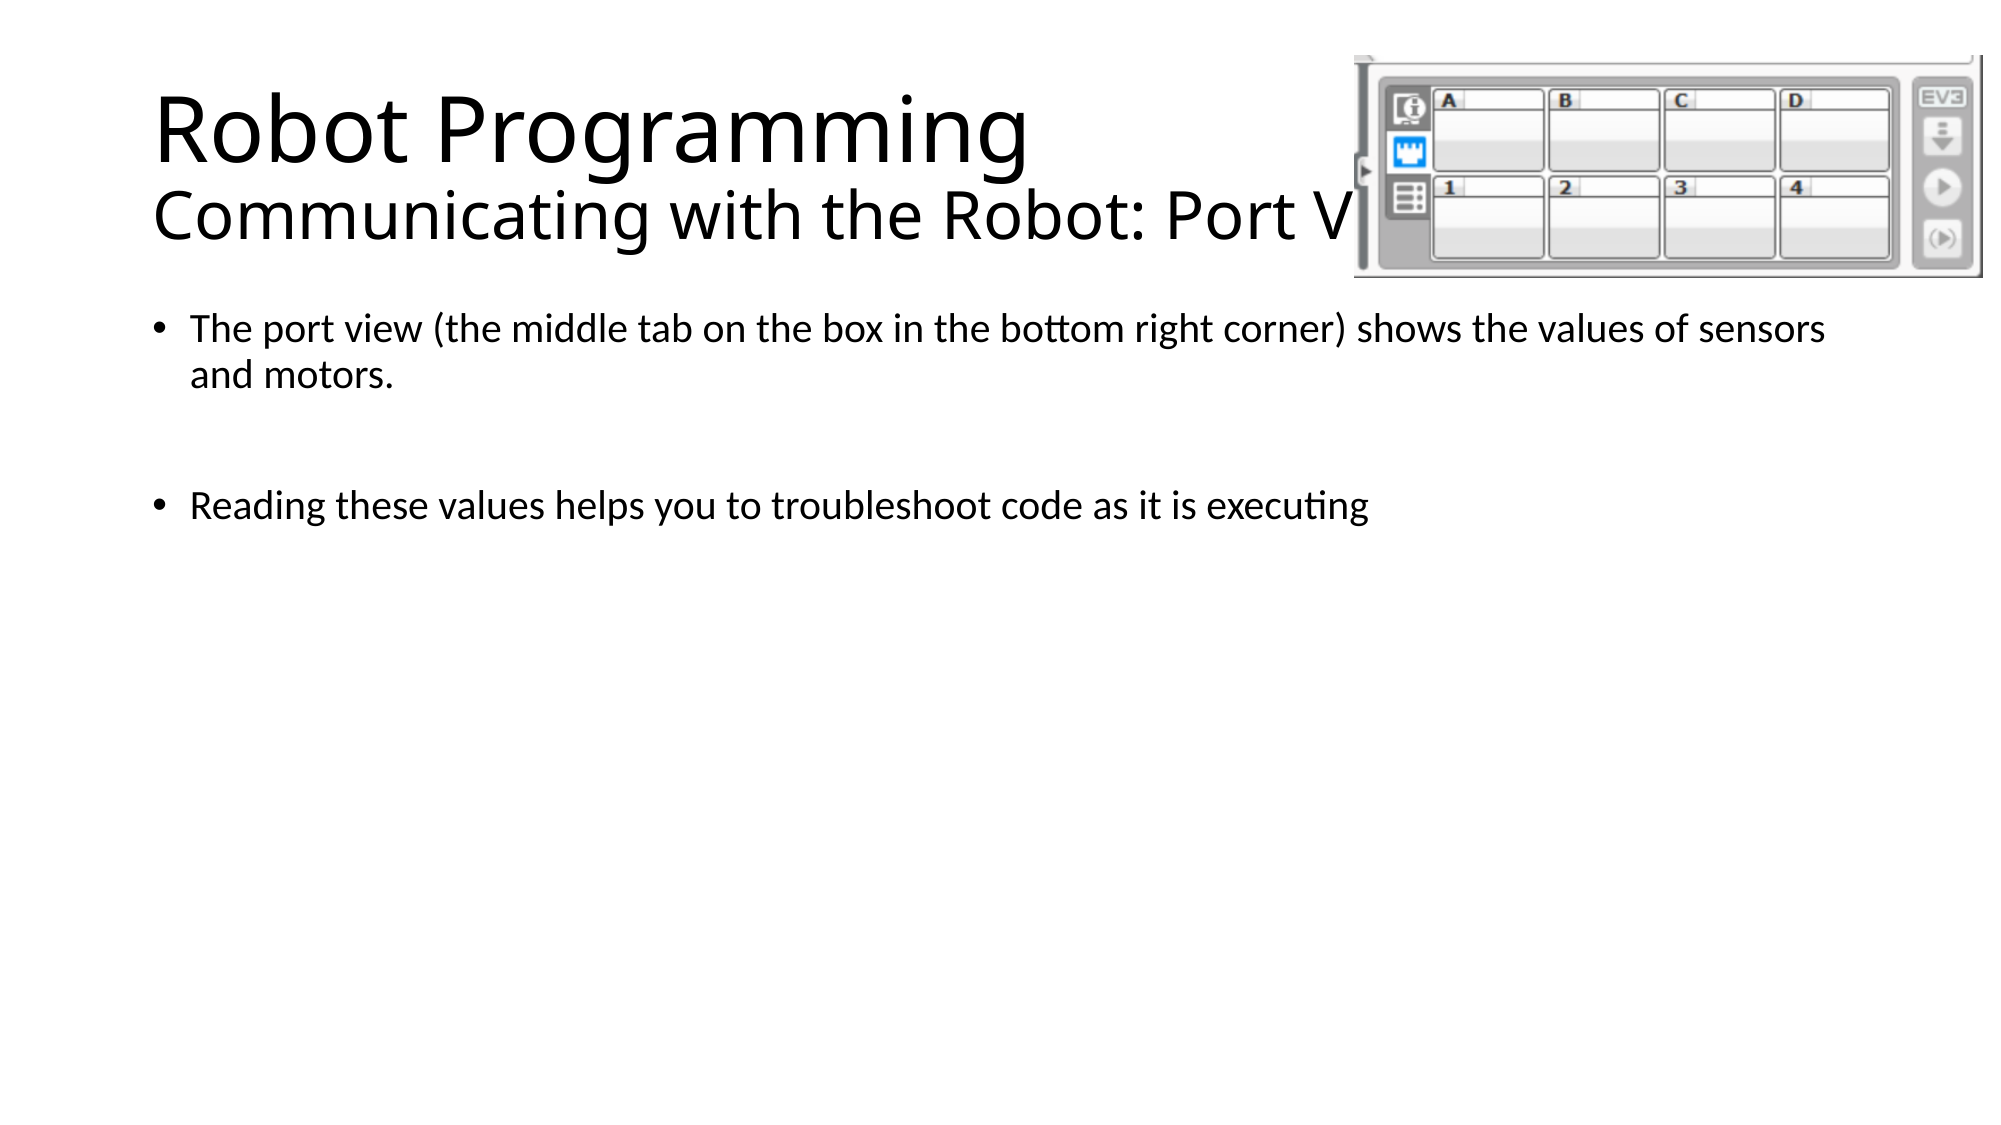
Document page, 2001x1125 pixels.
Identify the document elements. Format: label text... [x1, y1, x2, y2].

title Robot Programming Communicating with the Robot: Port View [137, 59, 1354, 278]
picture [1354, 55, 1983, 278]
list The port view (the middle tab on the box in the bottom right corner) shows the values of sensors and motors. Reading these values helps you to troubleshoot code as it is executing [137, 299, 1863, 1014]
